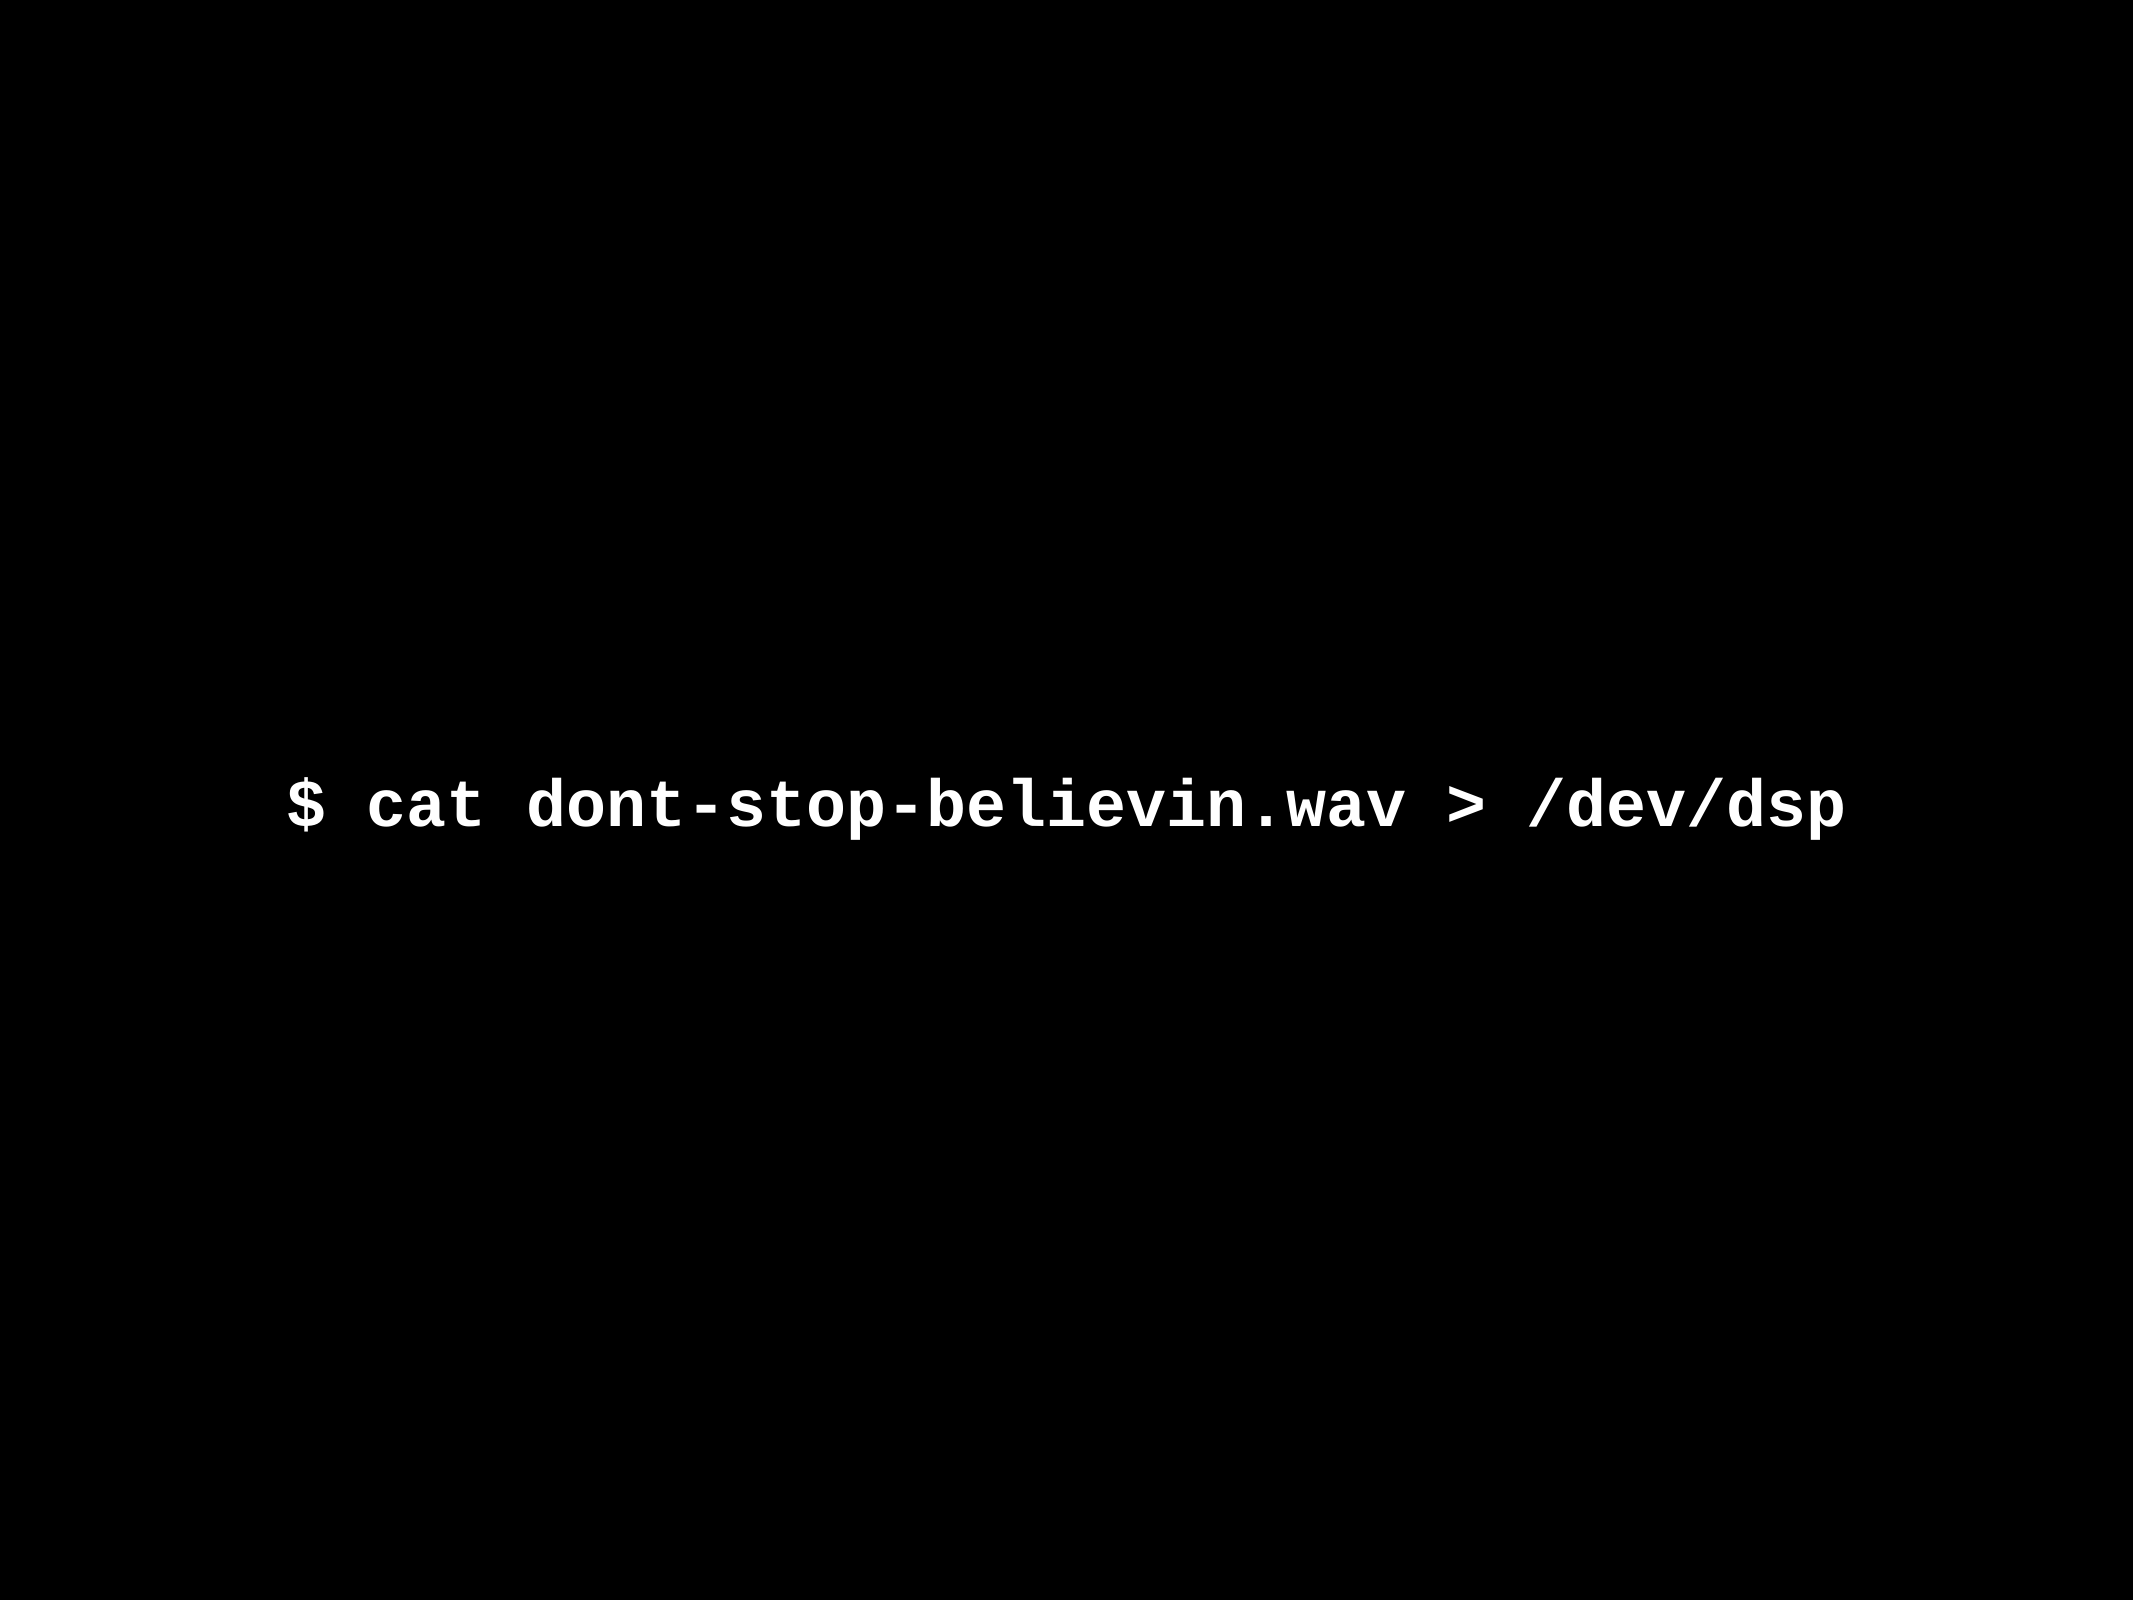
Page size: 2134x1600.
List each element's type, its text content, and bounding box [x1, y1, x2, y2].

title $ cat dont-stop-believin.wav > /dev/dsp [207, 528, 1926, 1072]
